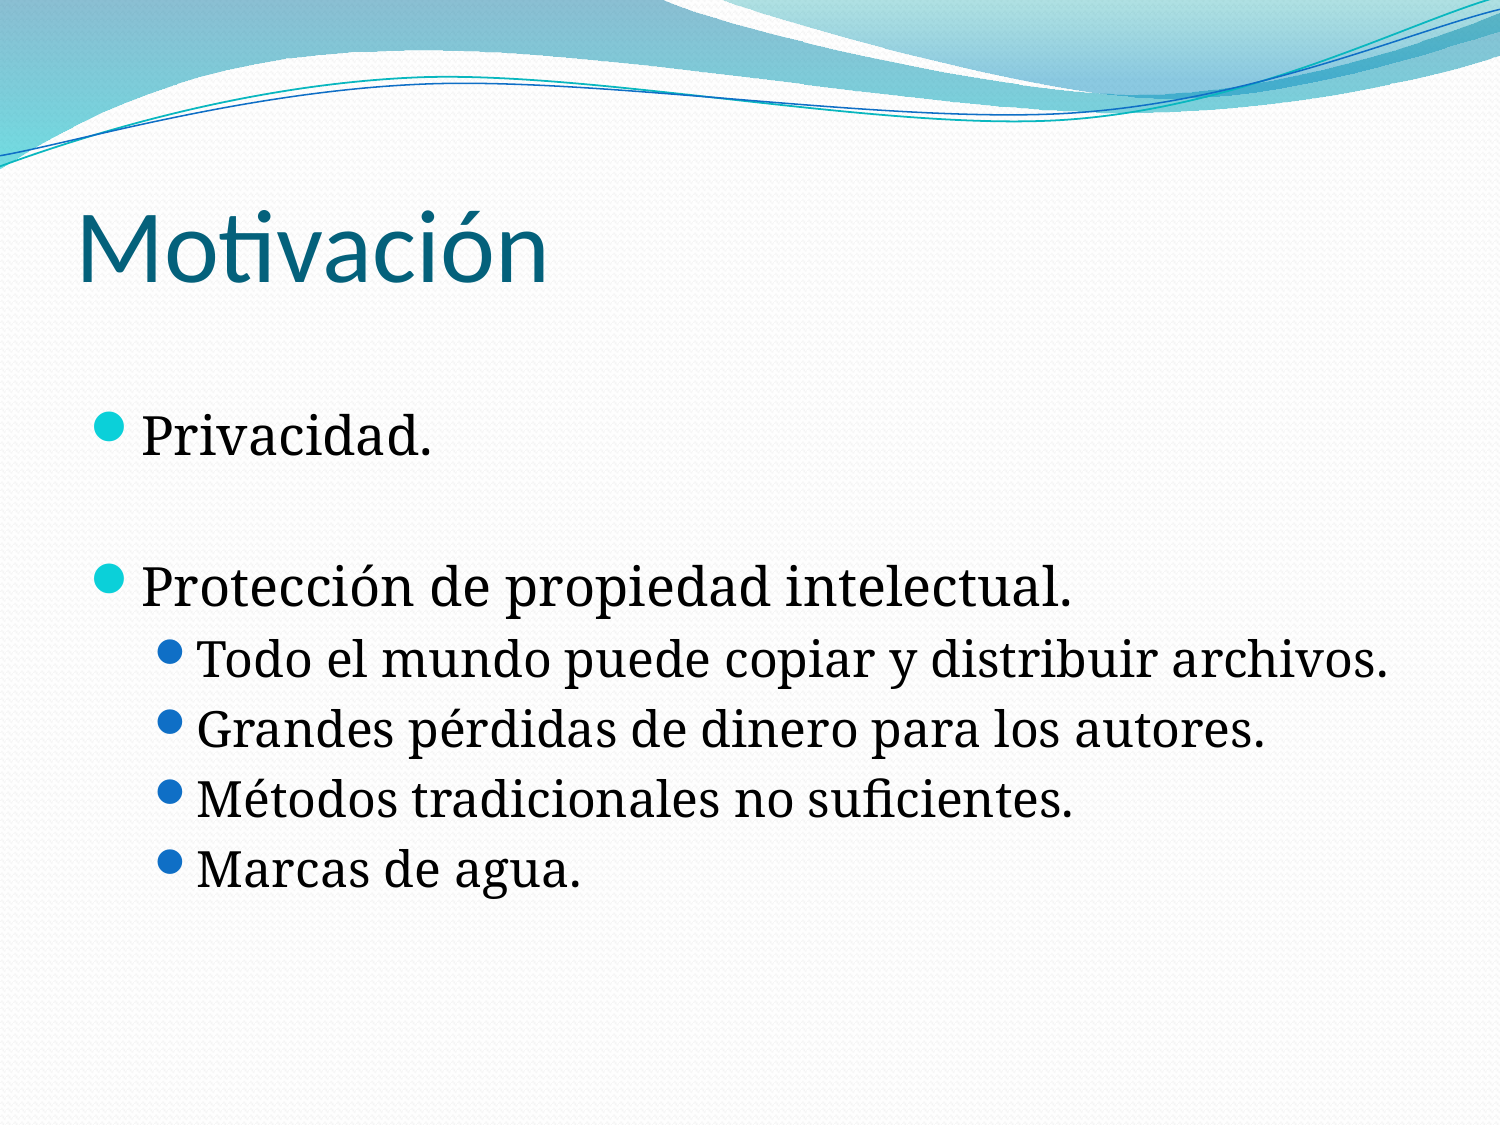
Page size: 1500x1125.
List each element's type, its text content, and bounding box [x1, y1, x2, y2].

list Privacidad. Protección de propiedad intelectual. Todo el mundo puede copiar y distribuir archivos. Grandes pérdidas de dinero para los autores. Métodos tradicionales no suficientes. Marcas de agua. [75, 317, 1425, 1038]
title Motivación [75, 115, 1425, 303]
